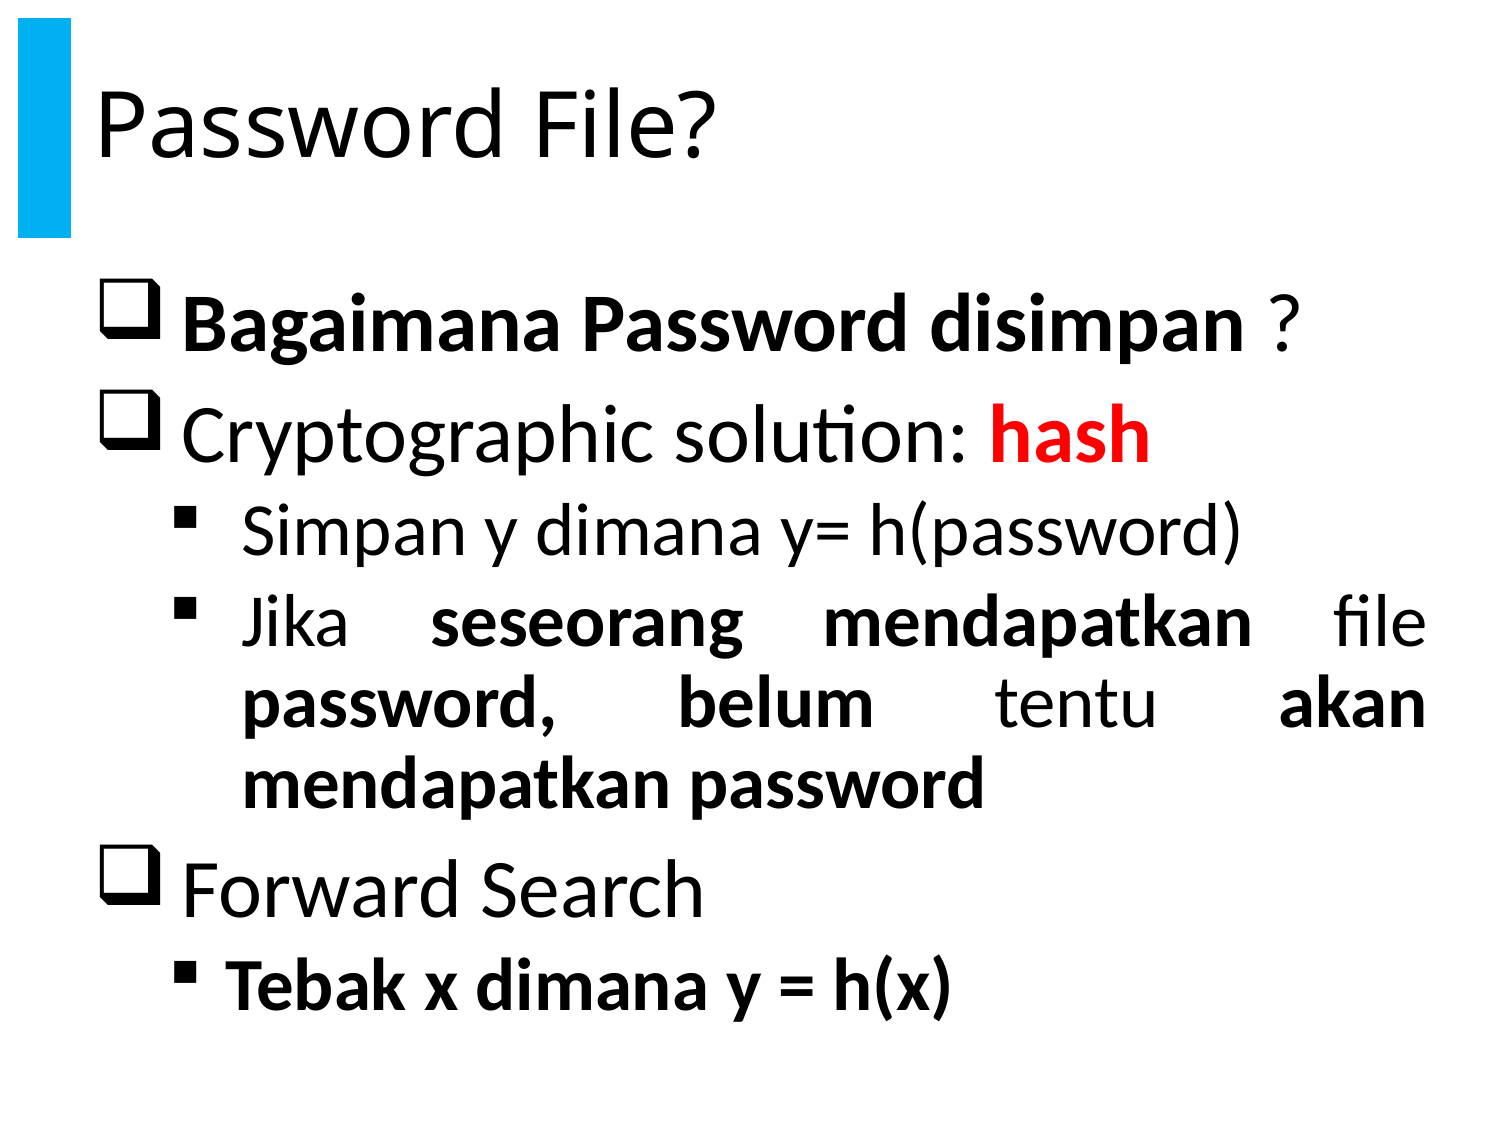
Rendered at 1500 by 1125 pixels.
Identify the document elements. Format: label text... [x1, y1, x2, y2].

title Password File? [78, 19, 1443, 237]
list Bagaimana Password disimpan ? Cryptographic solution: hash Simpan y dimana y= h(password) Jika seseorang mendapatkan file password, belum tentu akan mendapatkan password Forward Search Tebak x dimana y = h(x) [78, 272, 1443, 1070]
